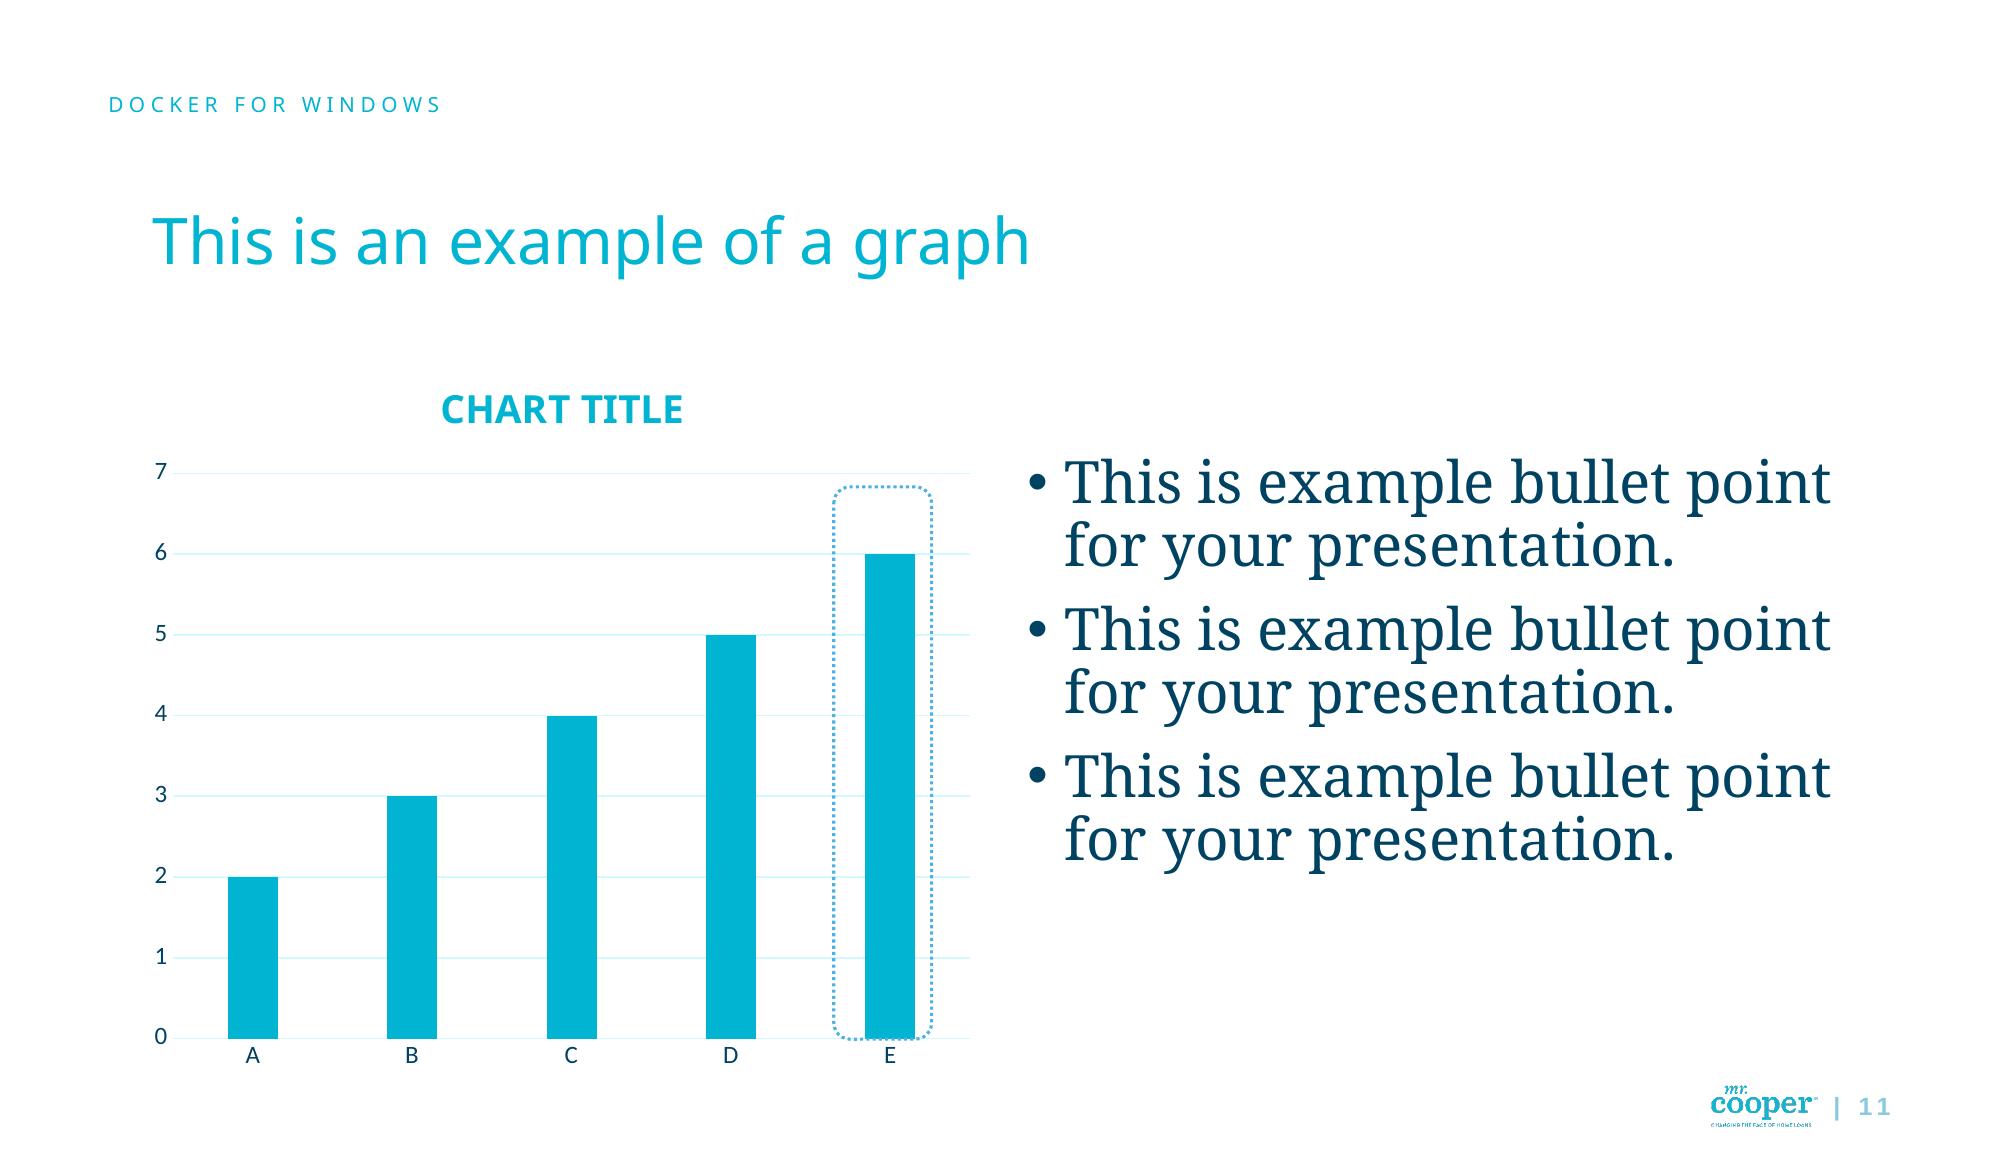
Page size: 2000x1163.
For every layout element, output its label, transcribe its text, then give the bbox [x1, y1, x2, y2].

title This is an example of a graph [137, 202, 1862, 287]
list This is example bullet point for your presentation. This is example bullet point for your presentation. This is example bullet point for your presentation. [1012, 445, 1863, 1163]
text_box Docker for Windows [93, 88, 792, 124]
chart [137, 346, 988, 1085]
